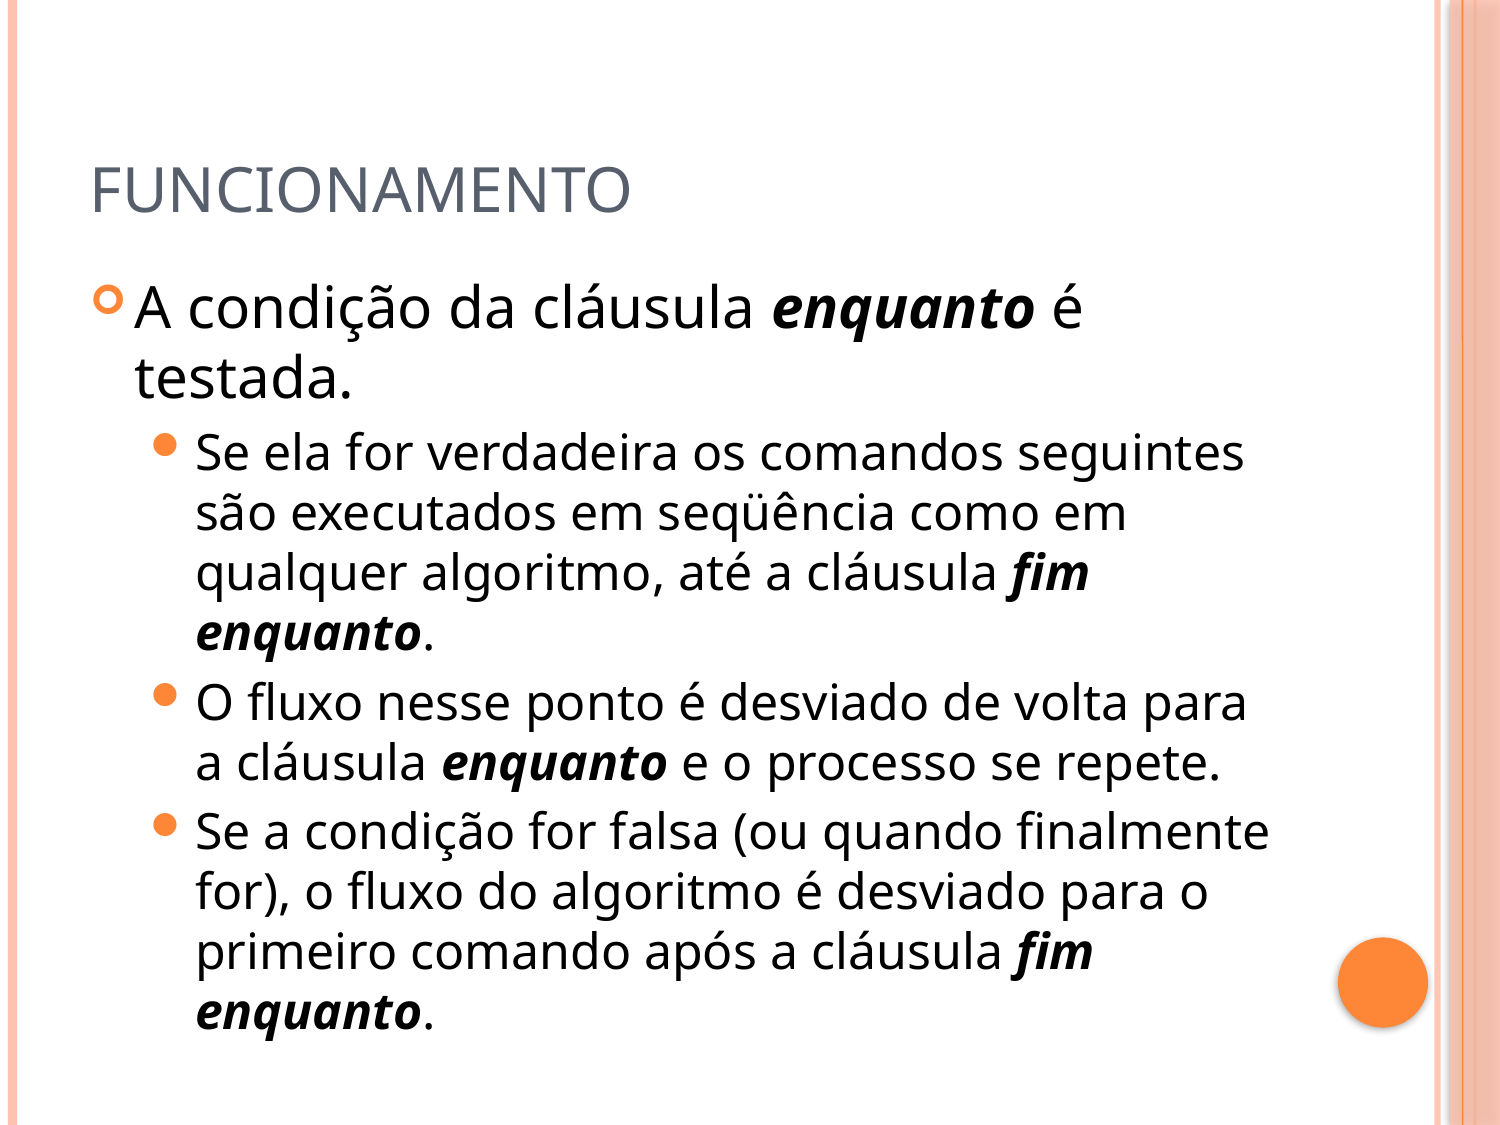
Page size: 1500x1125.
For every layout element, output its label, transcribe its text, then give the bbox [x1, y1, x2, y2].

title Funcionamento [75, 45, 1300, 233]
list A condição da cláusula enquanto é testada. Se ela for verdadeira os comandos seguintes são executados em seqüência como em qualquer algoritmo, até a cláusula fim enquanto. O fluxo nesse ponto é desviado de volta para a cláusula enquanto e o processo se repete. Se a condição for falsa (ou quando finalmente for), o fluxo do algoritmo é desviado para o primeiro comando após a cláusula fim enquanto. [75, 262, 1300, 1062]
